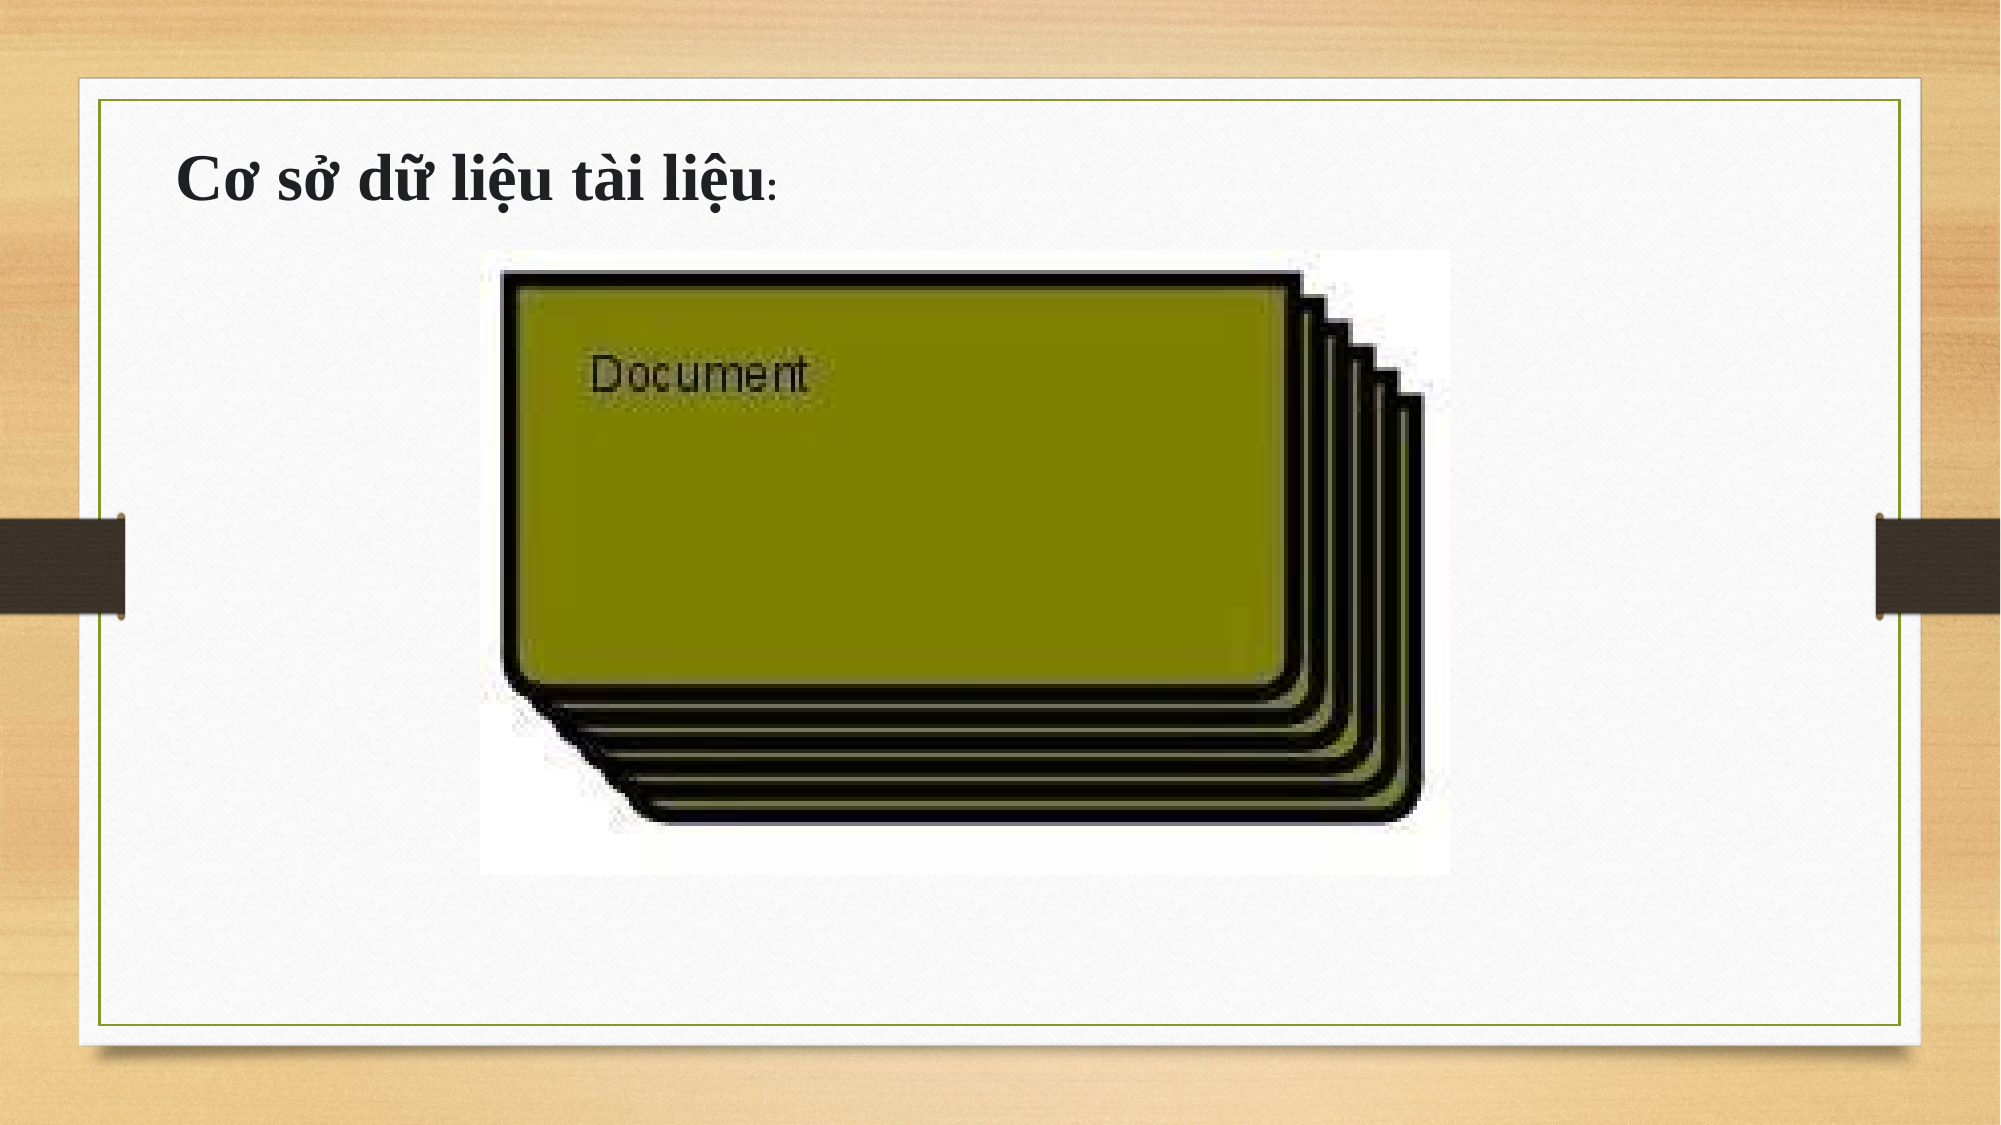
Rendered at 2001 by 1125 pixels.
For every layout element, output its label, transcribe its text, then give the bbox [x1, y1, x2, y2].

text_box Cơ sở dữ liệu tài liệu: [160, 126, 830, 222]
picture [0, 0, 2001, 1125]
